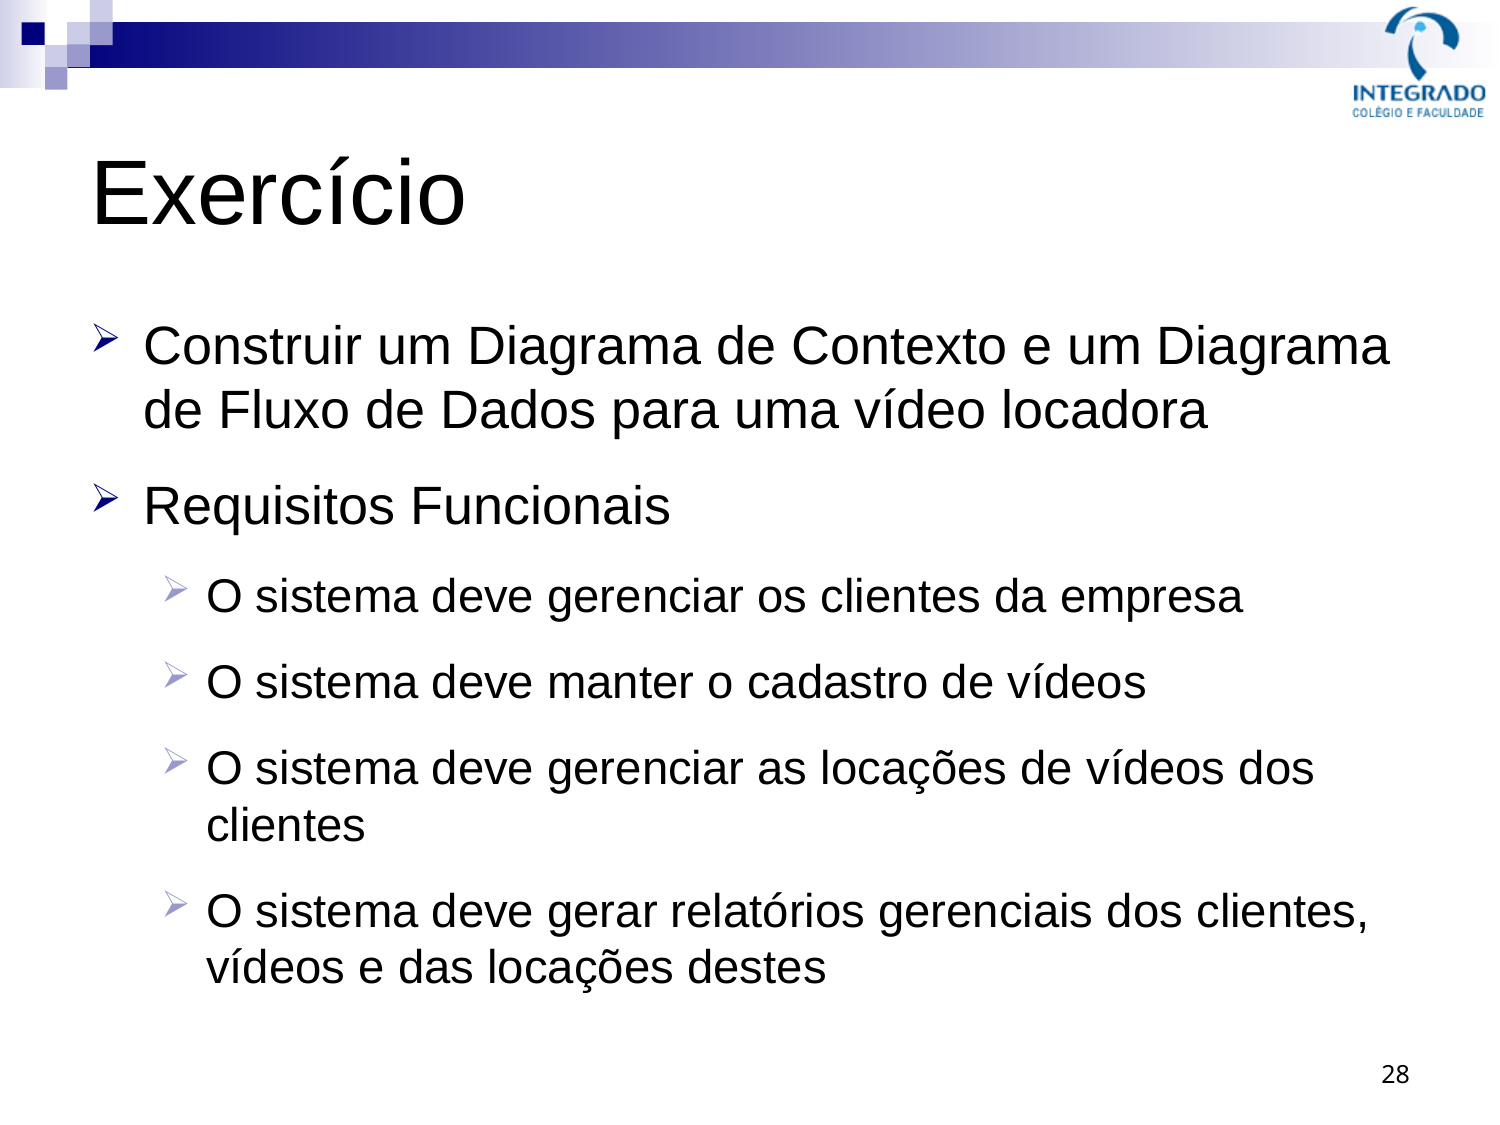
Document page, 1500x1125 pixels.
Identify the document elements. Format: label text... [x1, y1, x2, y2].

list Construir um Diagrama de Contexto e um Diagrama de Fluxo de Dados para uma vídeo locadora Requisitos Funcionais O sistema deve gerenciar os clientes da empresa O sistema deve manter o cadastro de vídeos O sistema deve gerenciar as locações de vídeos dos clientes O sistema deve gerar relatórios gerenciais dos clientes, vídeos e das locações destes [75, 302, 1425, 1059]
slide_number 28 [1074, 1024, 1426, 1101]
picture [1343, 0, 1500, 127]
title Exercício [75, 75, 1425, 300]
